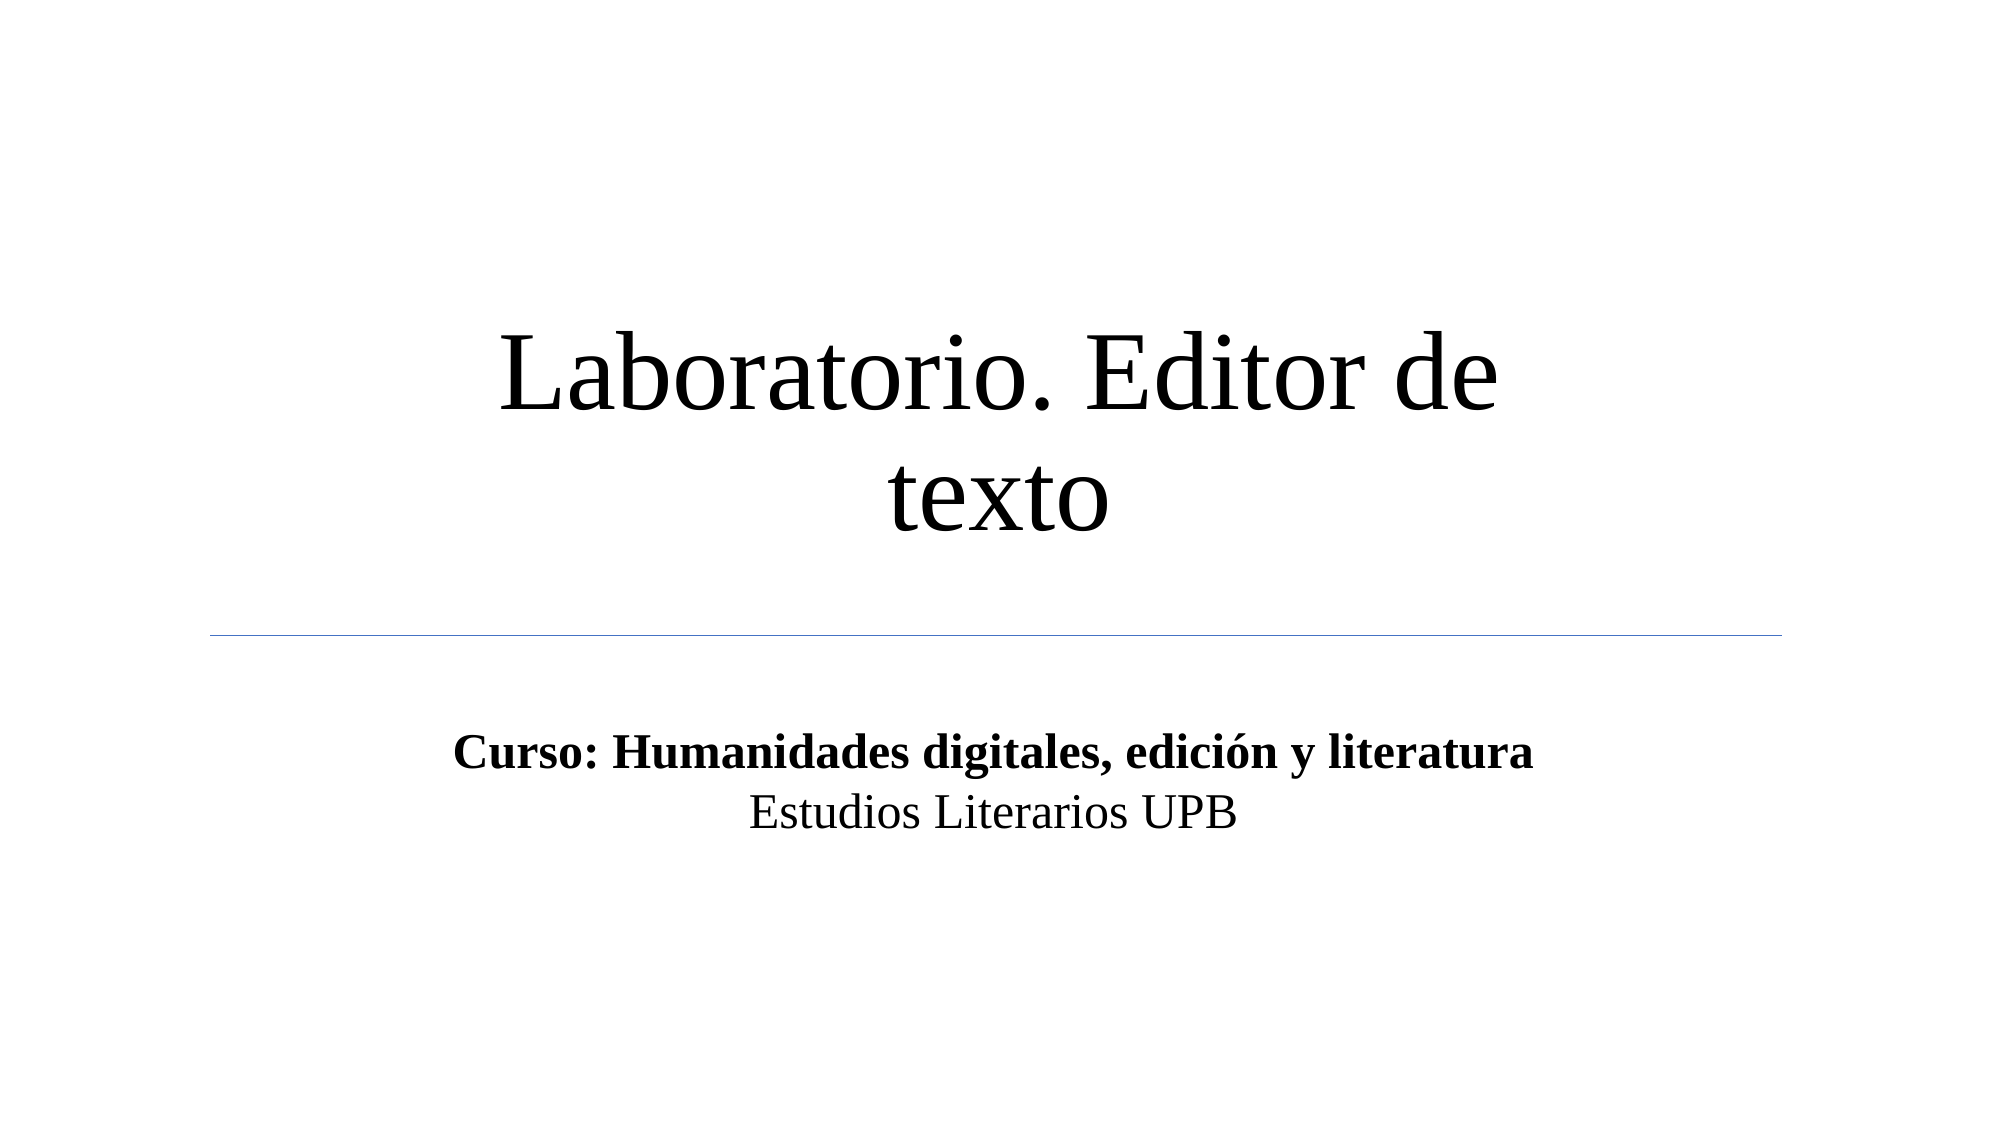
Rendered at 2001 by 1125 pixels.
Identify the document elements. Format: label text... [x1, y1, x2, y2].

text_box Curso: Humanidades digitales, edición y literatura Estudios Literarios UPB [431, 711, 1569, 847]
title Laboratorio. Editor de texto [431, 452, 1569, 563]
